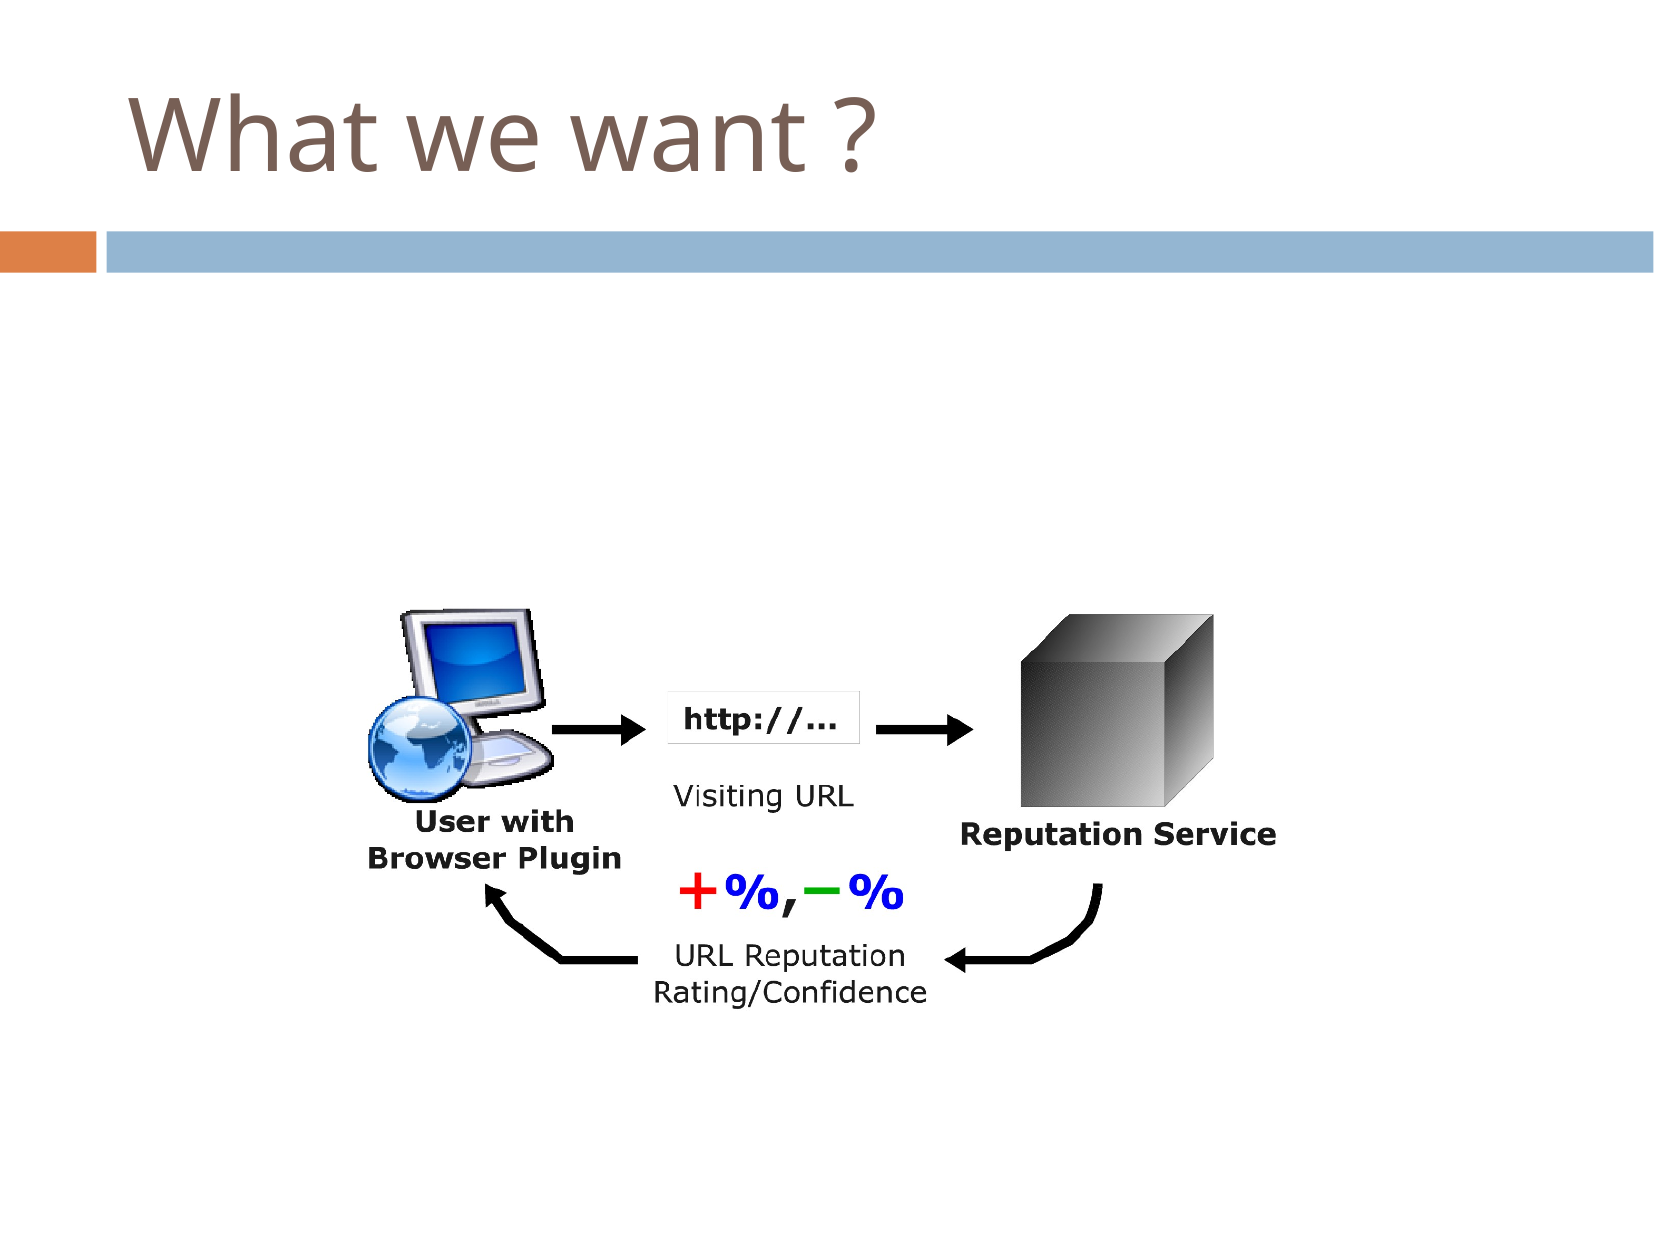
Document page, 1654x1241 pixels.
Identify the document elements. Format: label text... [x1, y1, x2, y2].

picture [105, 289, 1603, 1115]
text_box What we want ? [110, 41, 1586, 221]
